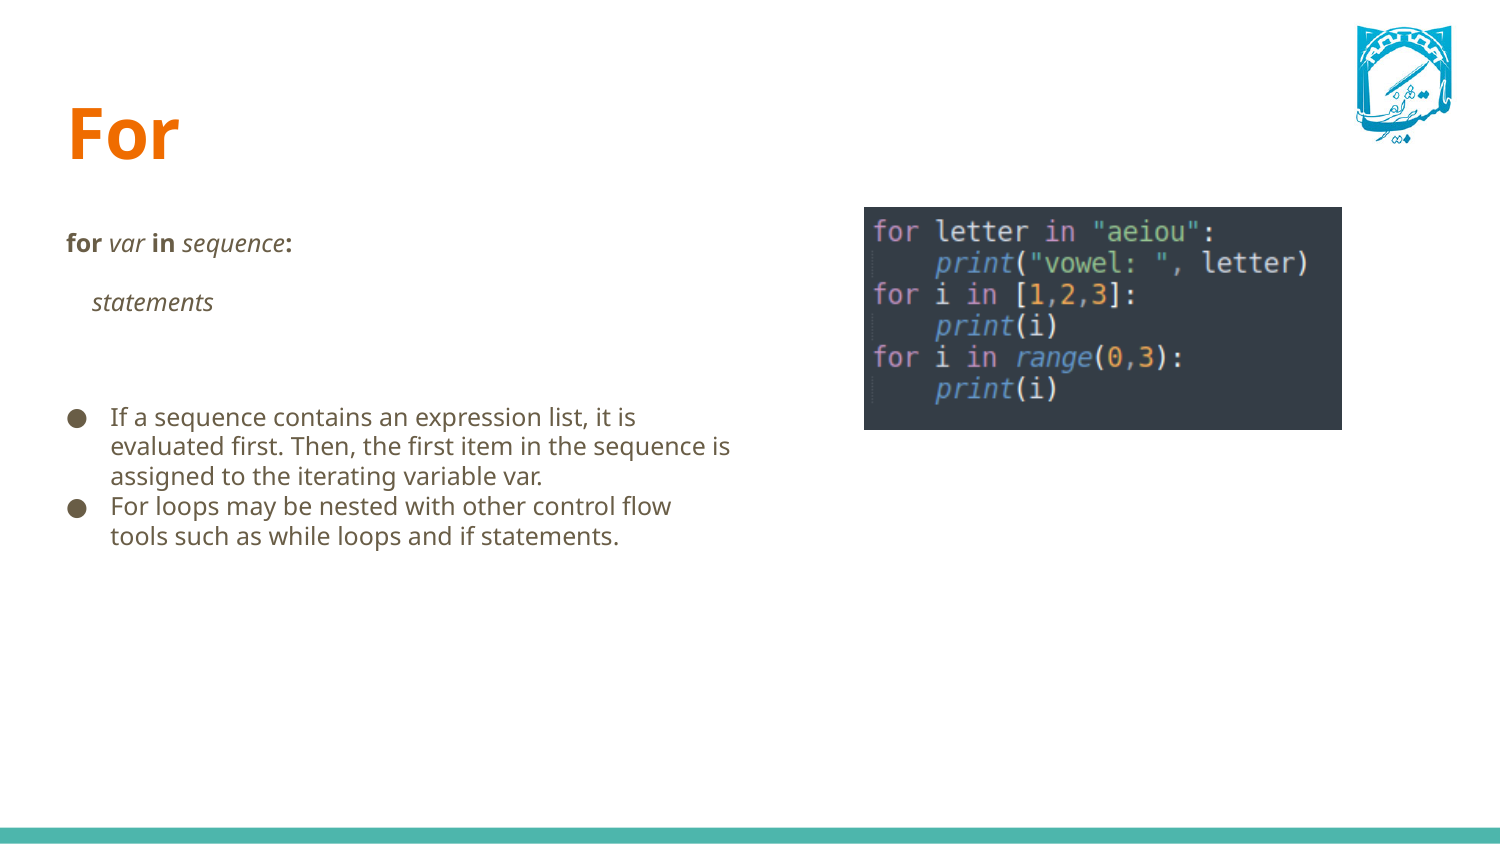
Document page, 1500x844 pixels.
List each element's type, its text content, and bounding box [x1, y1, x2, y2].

list for var in sequence: statements If a sequence contains an expression list, it is evaluated first. Then, the first item in the sequence is assigned to the iterating variable var. For loops may be nested with other control flow tools such as while loops and if statements. [51, 207, 750, 750]
picture [1408, 35, 1442, 62]
picture [864, 207, 1342, 430]
picture [1335, 16, 1472, 153]
picture [1368, 47, 1439, 72]
title For [51, 72, 1449, 189]
